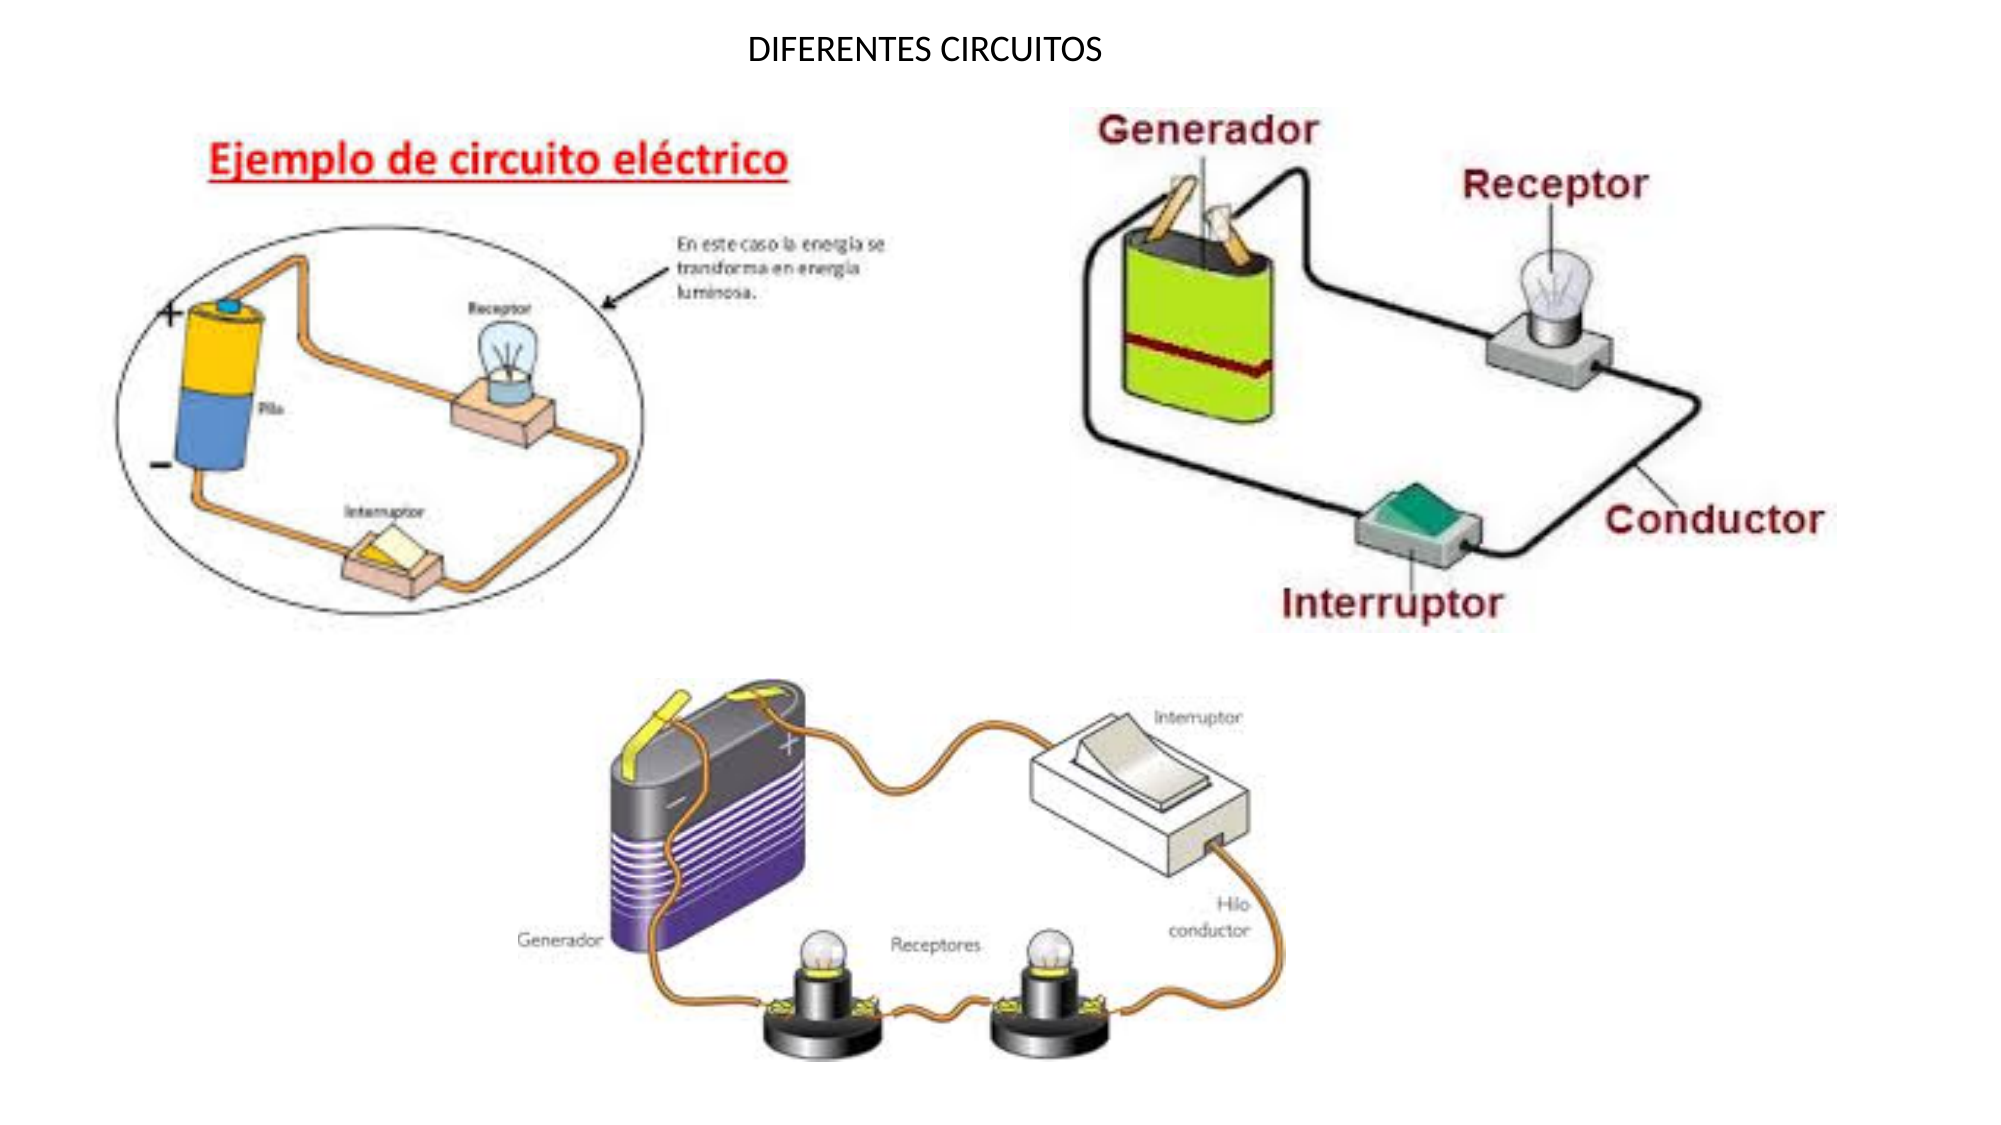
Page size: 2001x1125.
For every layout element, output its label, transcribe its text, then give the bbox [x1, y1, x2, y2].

picture [1069, 107, 1838, 634]
picture [95, 84, 1286, 1062]
text_box DIFERENTES CIRCUITOS [680, 16, 1170, 76]
